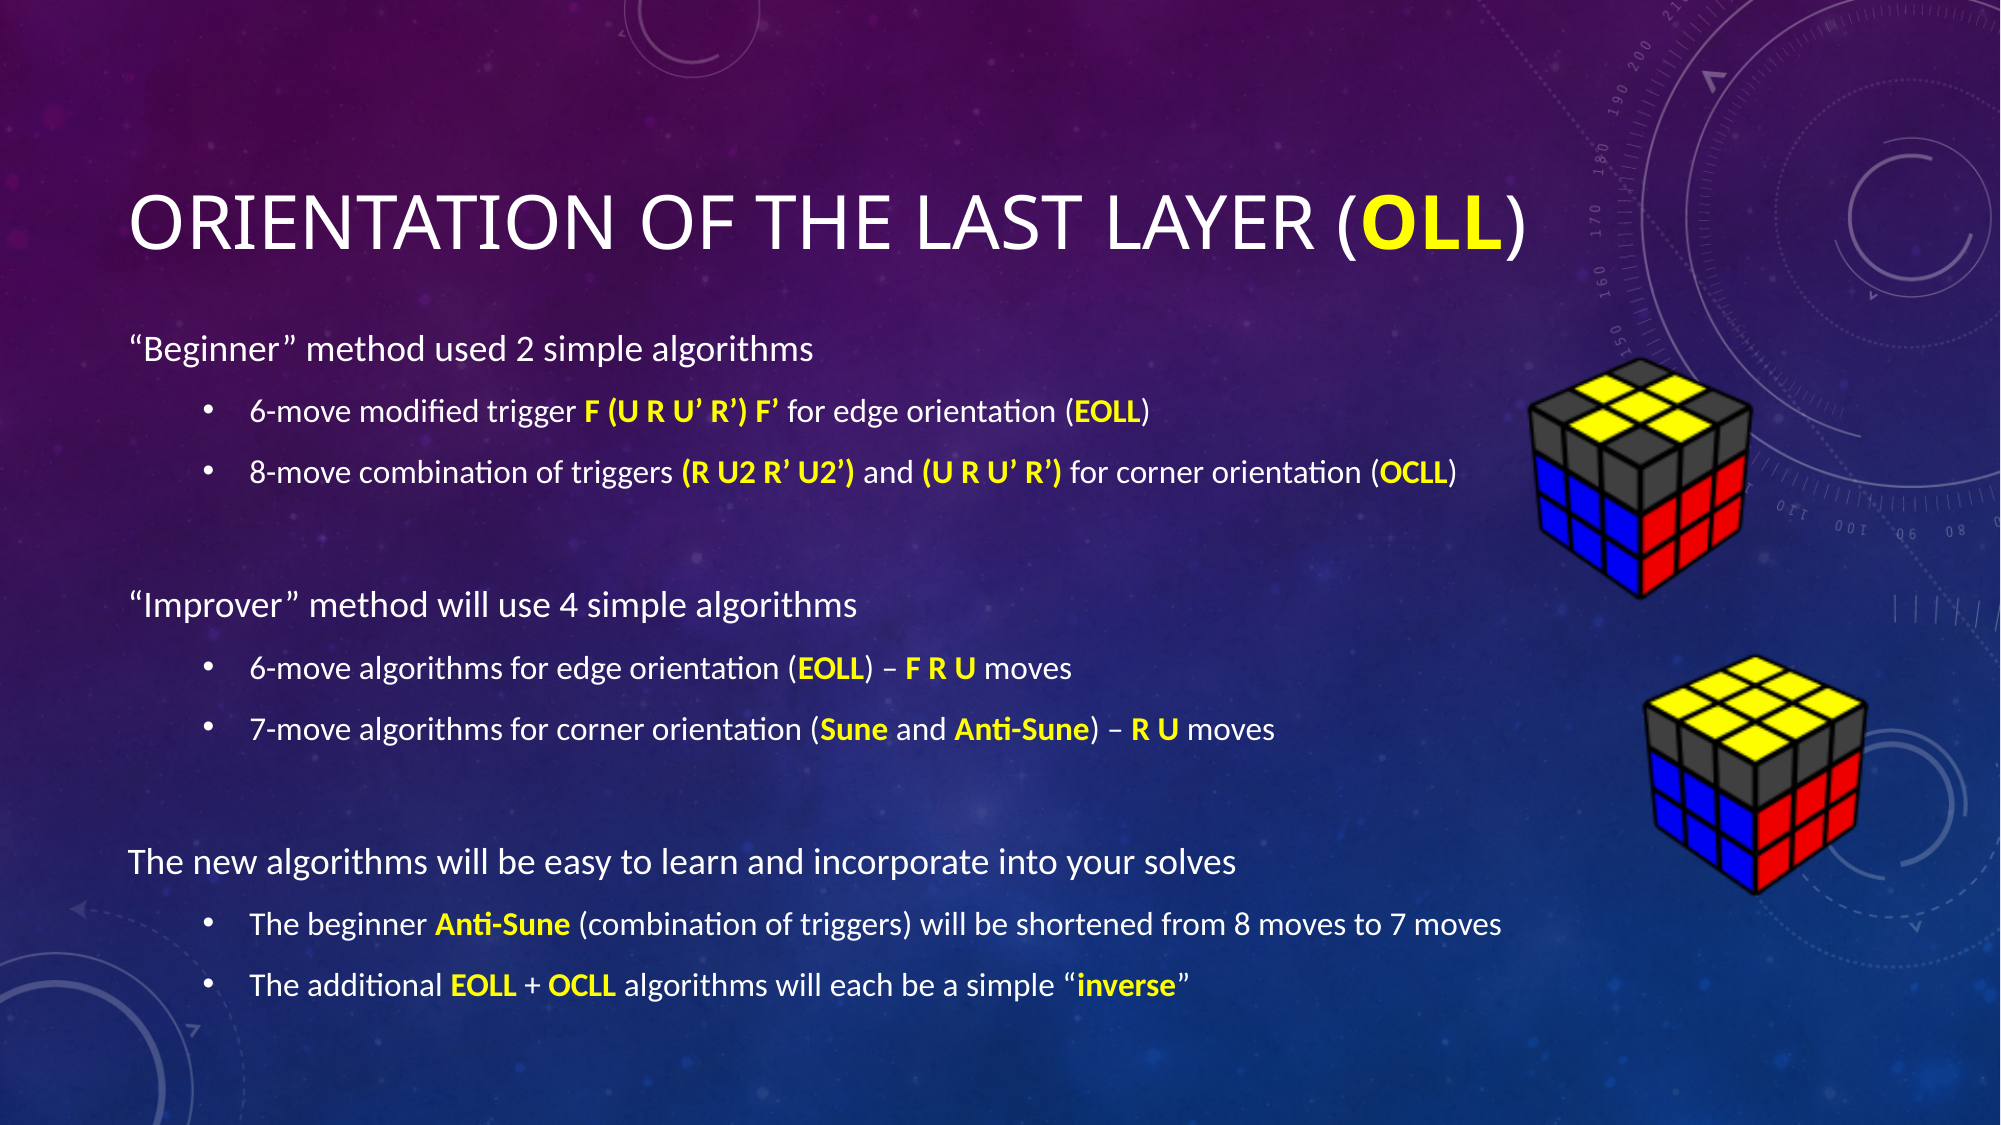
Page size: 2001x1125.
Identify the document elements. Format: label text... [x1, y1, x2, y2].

list “Beginner” method used 2 simple algorithms 6-move modified trigger F (U R U’ R’) F’ for edge orientation (EOLL) 8-move combination of triggers (R U2 R’ U2’) and (U R U’ R’) for corner orientation (OCLL) “Improver” method will use 4 simple algorithms 6-move algorithms for edge orientation (EOLL) – F R U moves 7-move algorithms for corner orientation (Sune and Anti-Sune) – R U moves The new algorithms will be easy to learn and incorporate into your solves The beginner Anti-Sune (combination of triggers) will be shortened from 8 moves to 7 moves The additional EOLL + OCLL algorithms will each be a simple “inverse” [112, 308, 1775, 1018]
title Orientation of the Last Layer (OLL) [112, 99, 1775, 308]
picture [0, 0, 2001, 1125]
